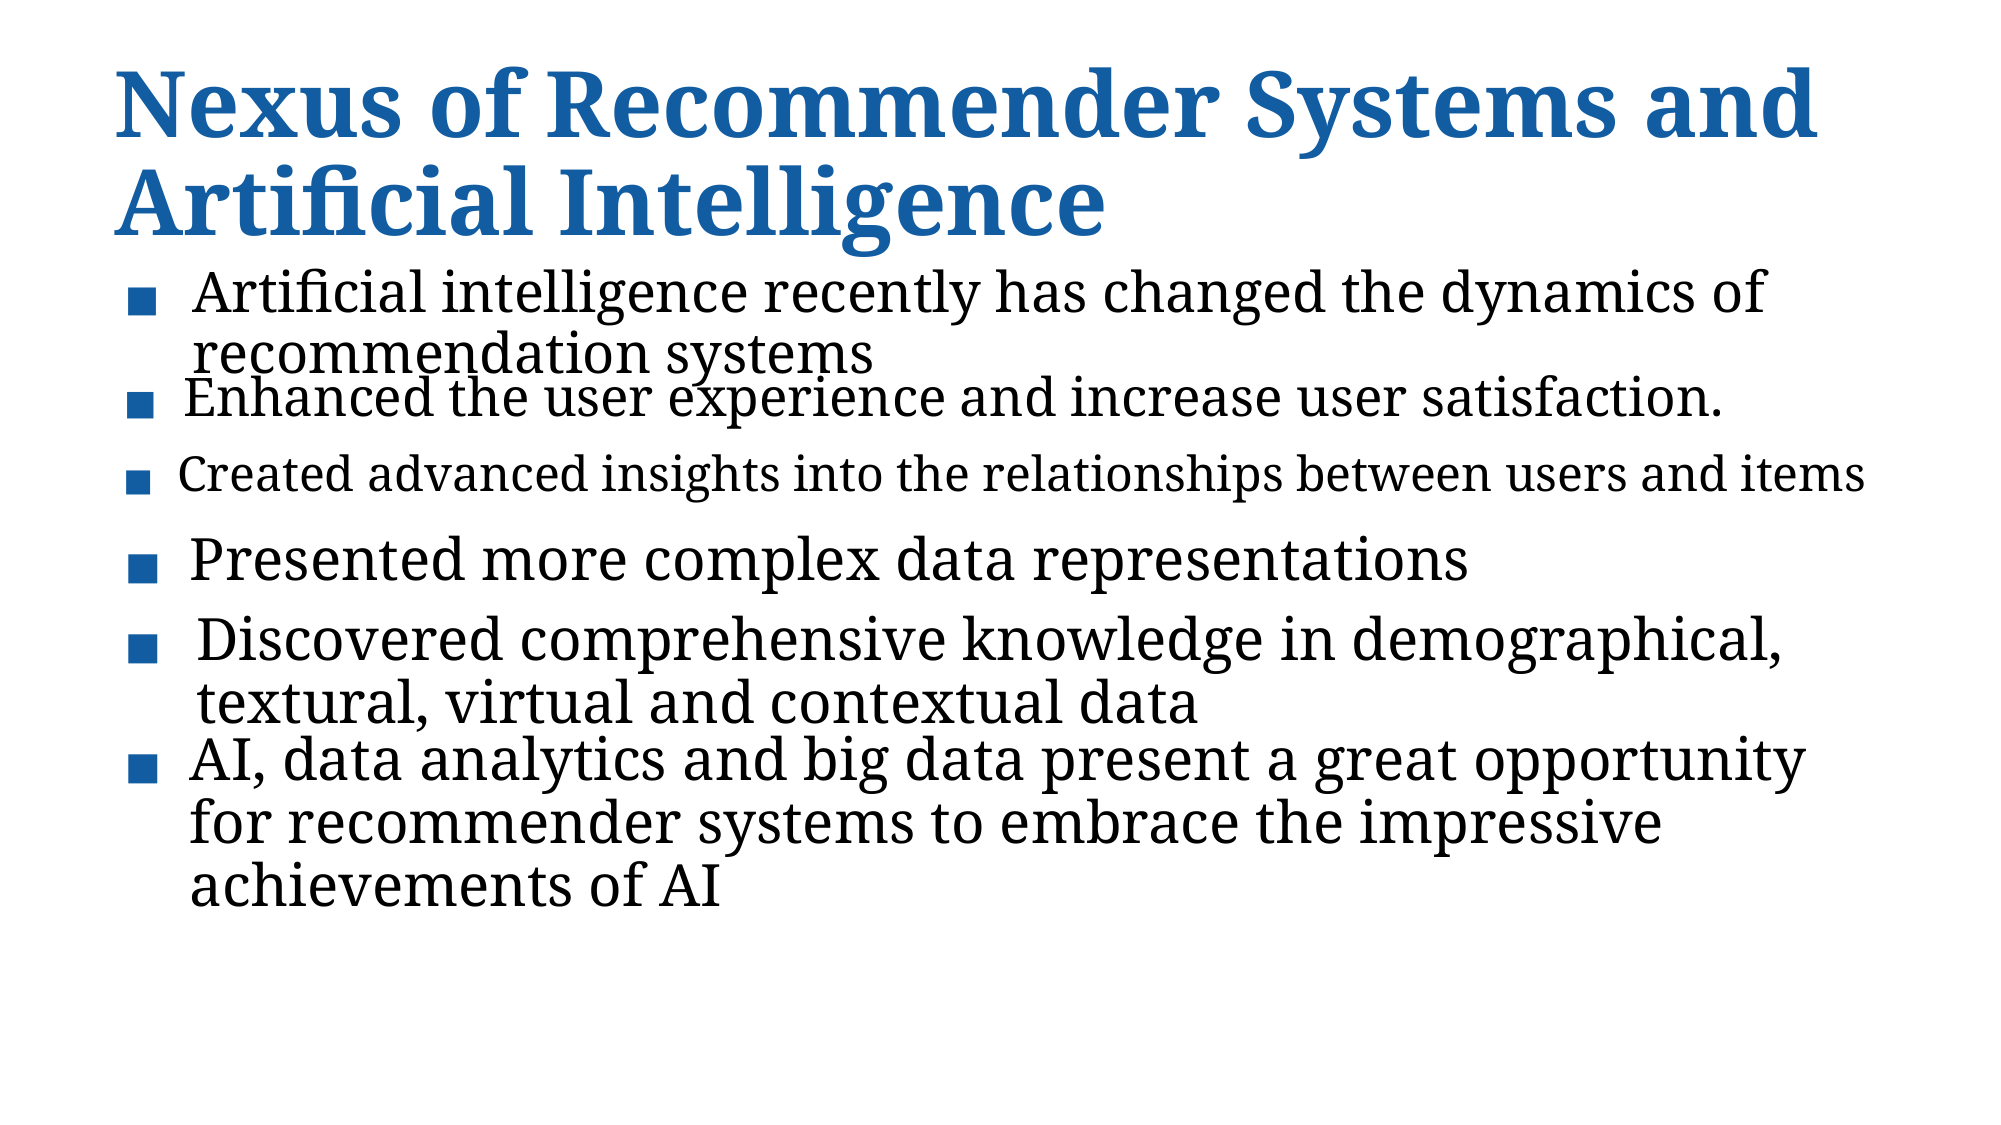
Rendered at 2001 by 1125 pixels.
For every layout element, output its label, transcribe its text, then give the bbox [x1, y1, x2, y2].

title Nexus of Recommender Systems and Artificial Intelligence [99, 42, 1900, 257]
list Artificial intelligence recently has changed the dynamics of recommendation systems [99, 257, 1900, 362]
text_box AI, data analytics and big data present a great opportunity for recommender systems to embrace the impressive achievements of AI [99, 722, 1900, 959]
text_box Created advanced insights into the relationships between users and items [99, 442, 1900, 522]
text_box Enhanced the user experience and increase user satisfaction. [99, 362, 1900, 442]
text_box Presented more complex data representations [99, 522, 1900, 602]
text_box Discovered comprehensive knowledge in demographical, textural, virtual and contextual data [99, 602, 1900, 722]
